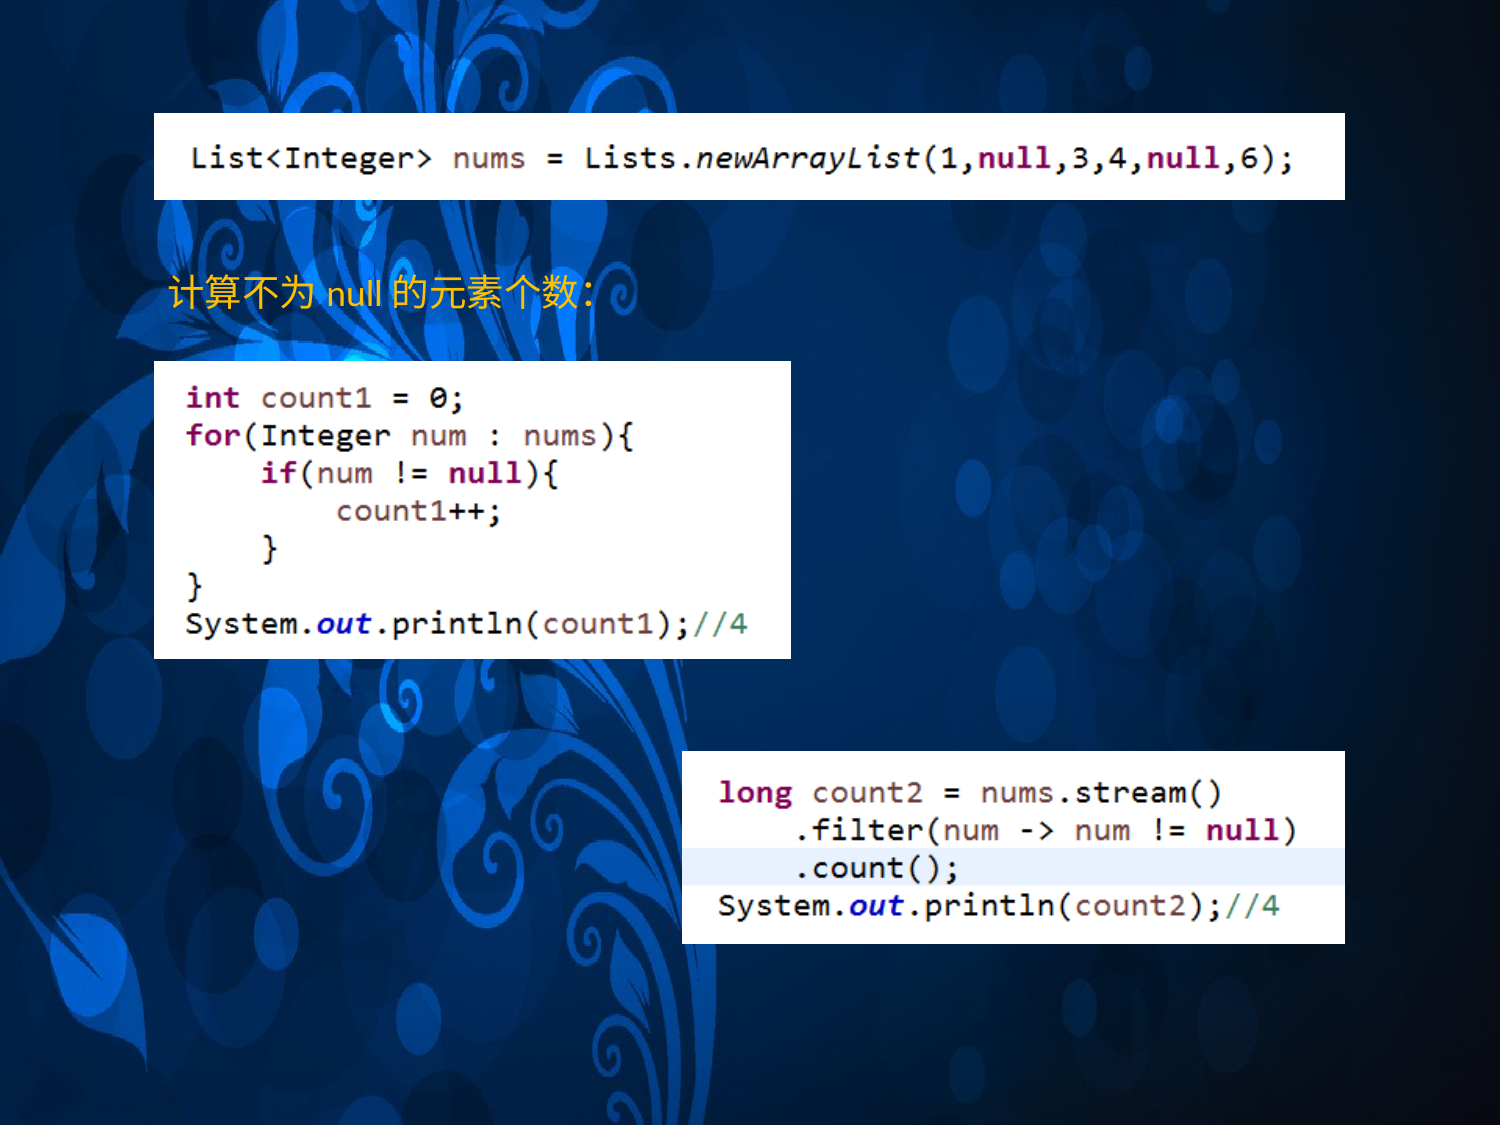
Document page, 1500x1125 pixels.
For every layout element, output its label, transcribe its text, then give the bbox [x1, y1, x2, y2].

text_box 计算不为null的元素个数： [152, 261, 1110, 322]
picture [0, 0, 1500, 1125]
